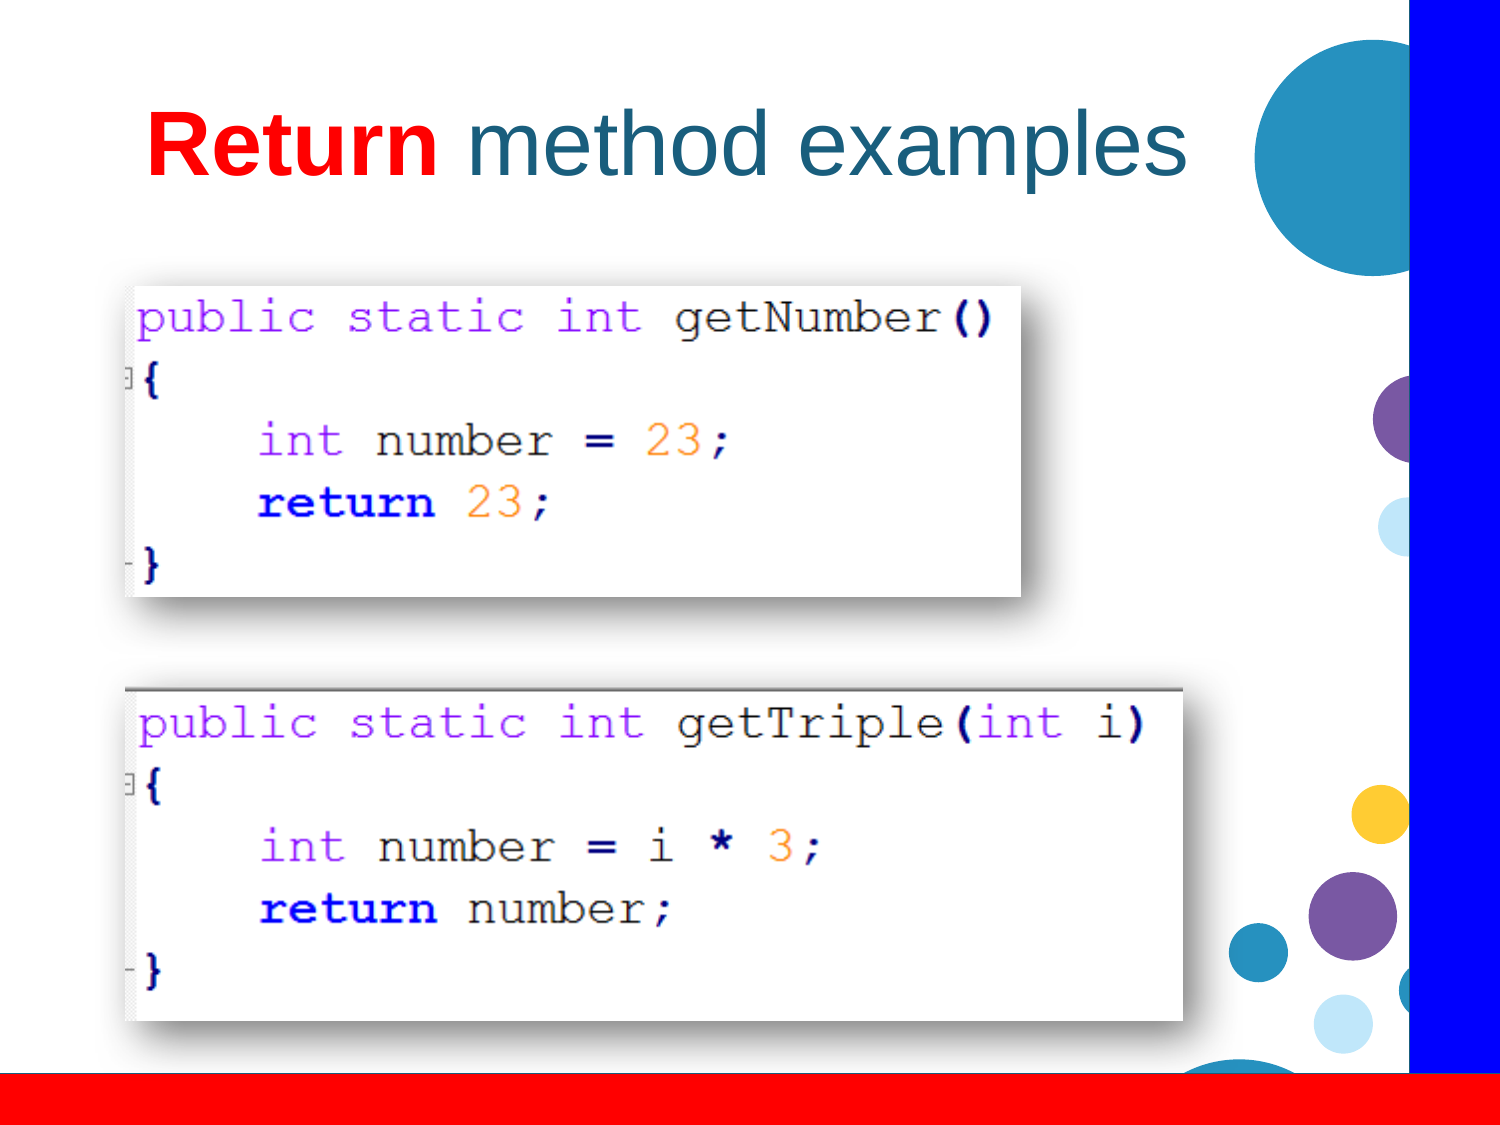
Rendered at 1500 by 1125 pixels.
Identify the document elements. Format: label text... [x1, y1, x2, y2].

picture [124, 285, 1022, 597]
title Return method examples [75, 45, 1261, 233]
picture [124, 686, 1183, 1022]
